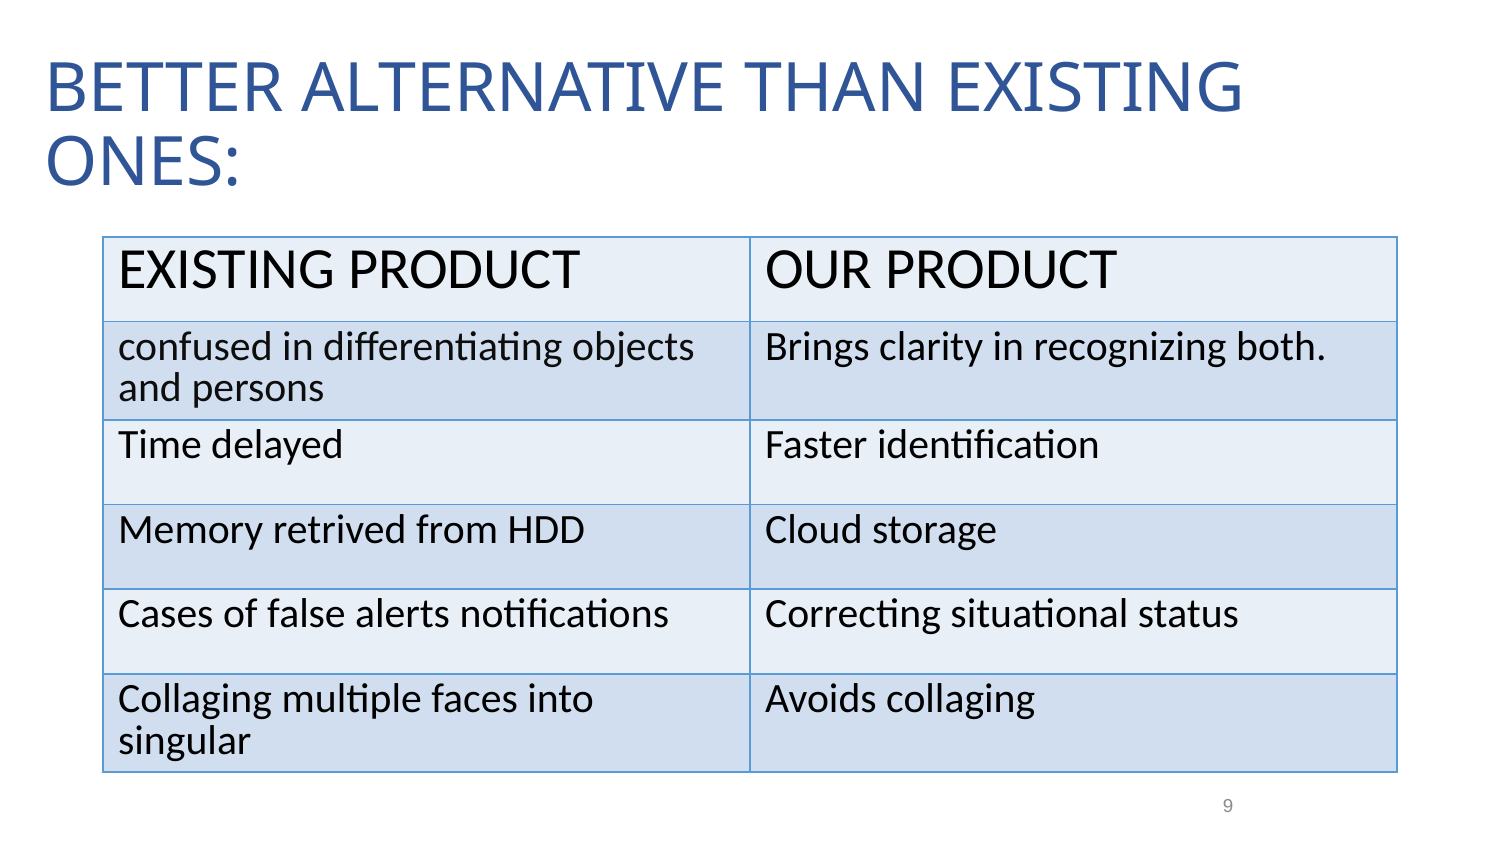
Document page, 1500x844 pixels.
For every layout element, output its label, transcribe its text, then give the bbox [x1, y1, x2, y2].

table_header OUR PRODUCT [751, 238, 1396, 321]
table_cell confused in differentiating objects and persons [104, 322, 749, 419]
table_cell Brings clarity in recognizing both. [751, 322, 1396, 419]
table_cell Avoids collaging [751, 675, 1396, 771]
table_cell Collaging multiple faces into singular [104, 675, 749, 771]
table_cell Faster identification [751, 421, 1396, 504]
title BETTER ALTERNATIVE THAN EXISTING ONES: [29, 44, 1329, 208]
table_cell Memory retrived from HDD [104, 505, 749, 588]
table_header EXISTING PRODUCT [104, 238, 749, 321]
slide_number 9 [1059, 782, 1397, 827]
table_cell Cases of false alerts notifications [104, 590, 749, 673]
table_cell Time delayed [104, 421, 749, 504]
table_cell Cloud storage [751, 505, 1396, 588]
table_cell Correcting situational status [751, 590, 1396, 673]
